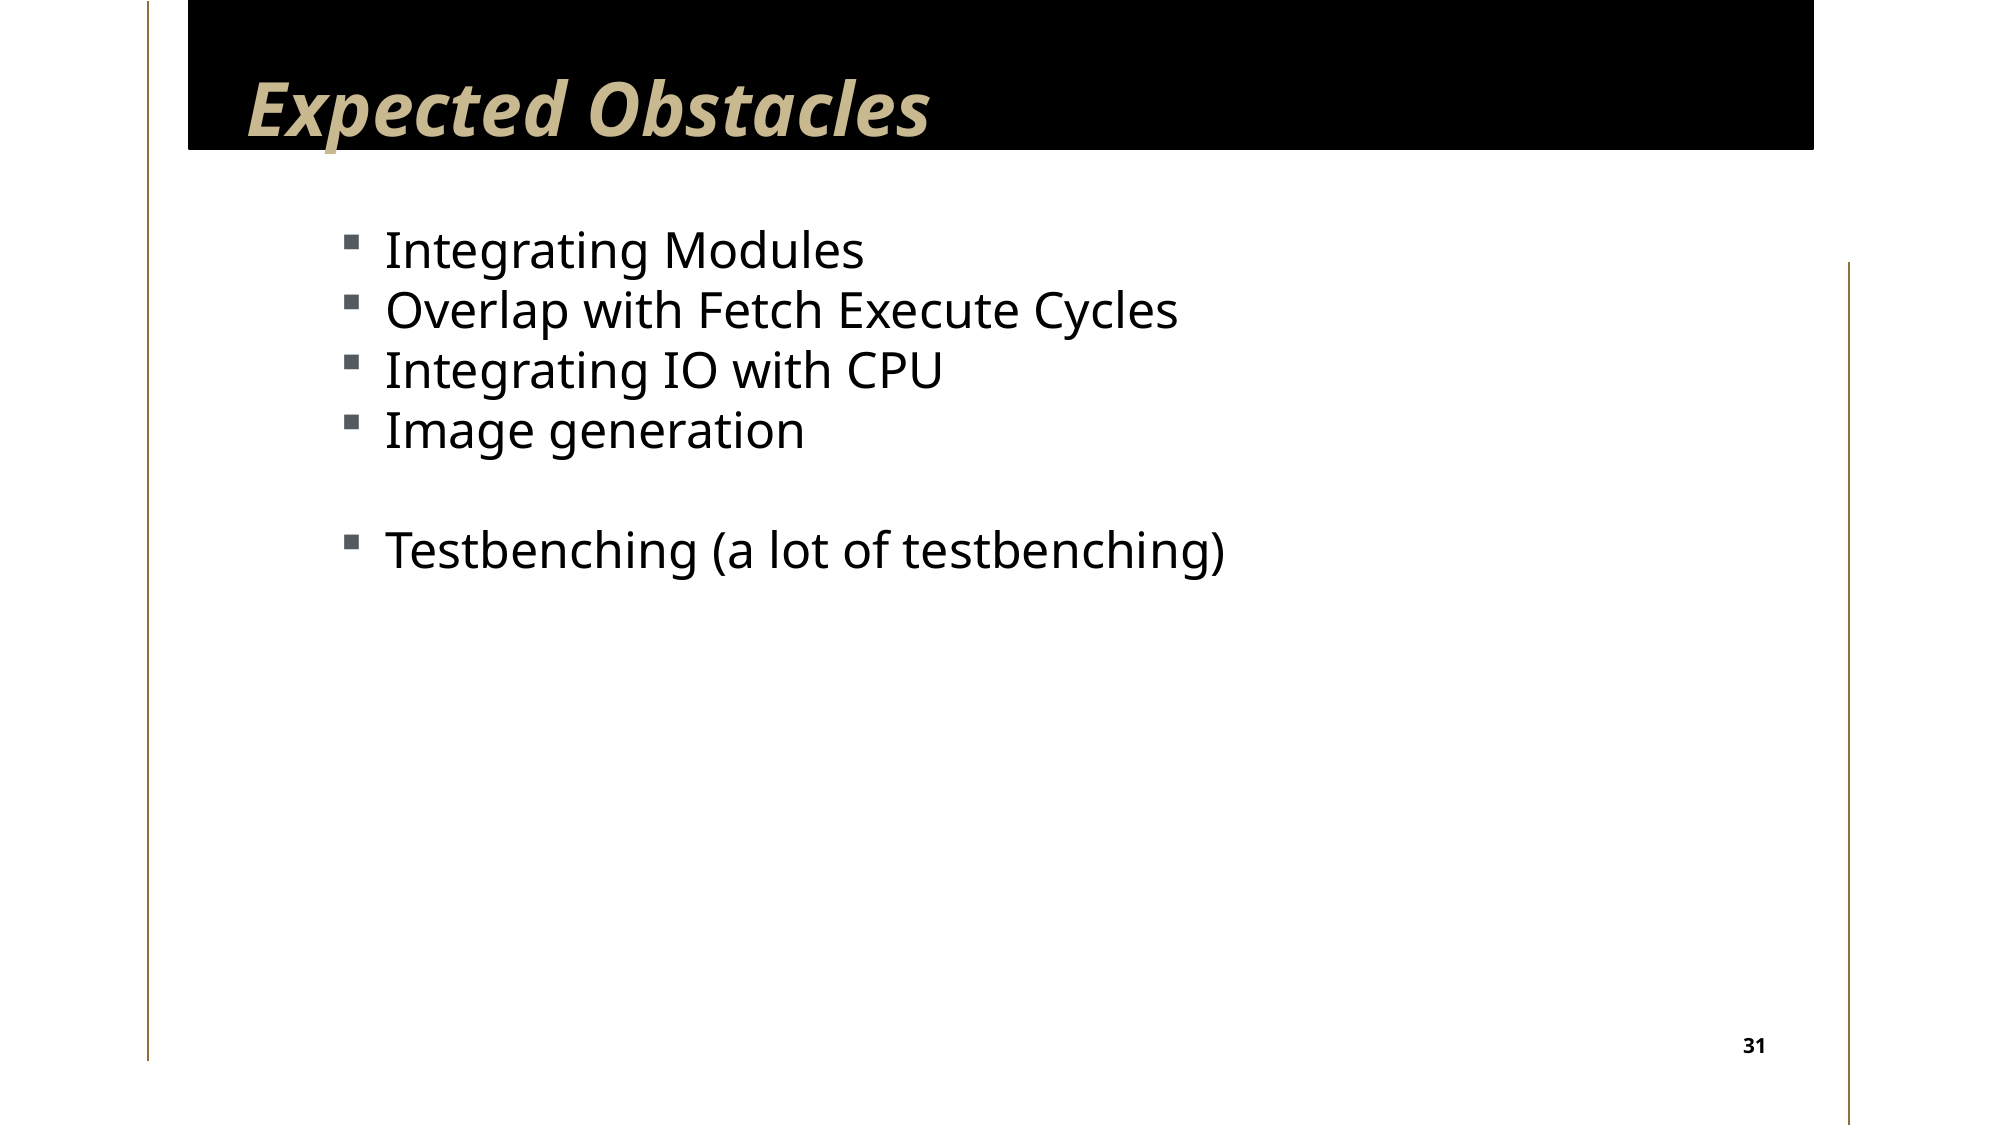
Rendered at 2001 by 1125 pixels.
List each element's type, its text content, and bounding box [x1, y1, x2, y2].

title Expected Obstacles [244, 69, 1765, 157]
slide_number 31 [1731, 1027, 1779, 1067]
list Integrating Modules Overlap with Fetch Execute Cycles Integrating IO with CPU Image generation Testbenching (a lot of testbenching) [340, 218, 1549, 1028]
